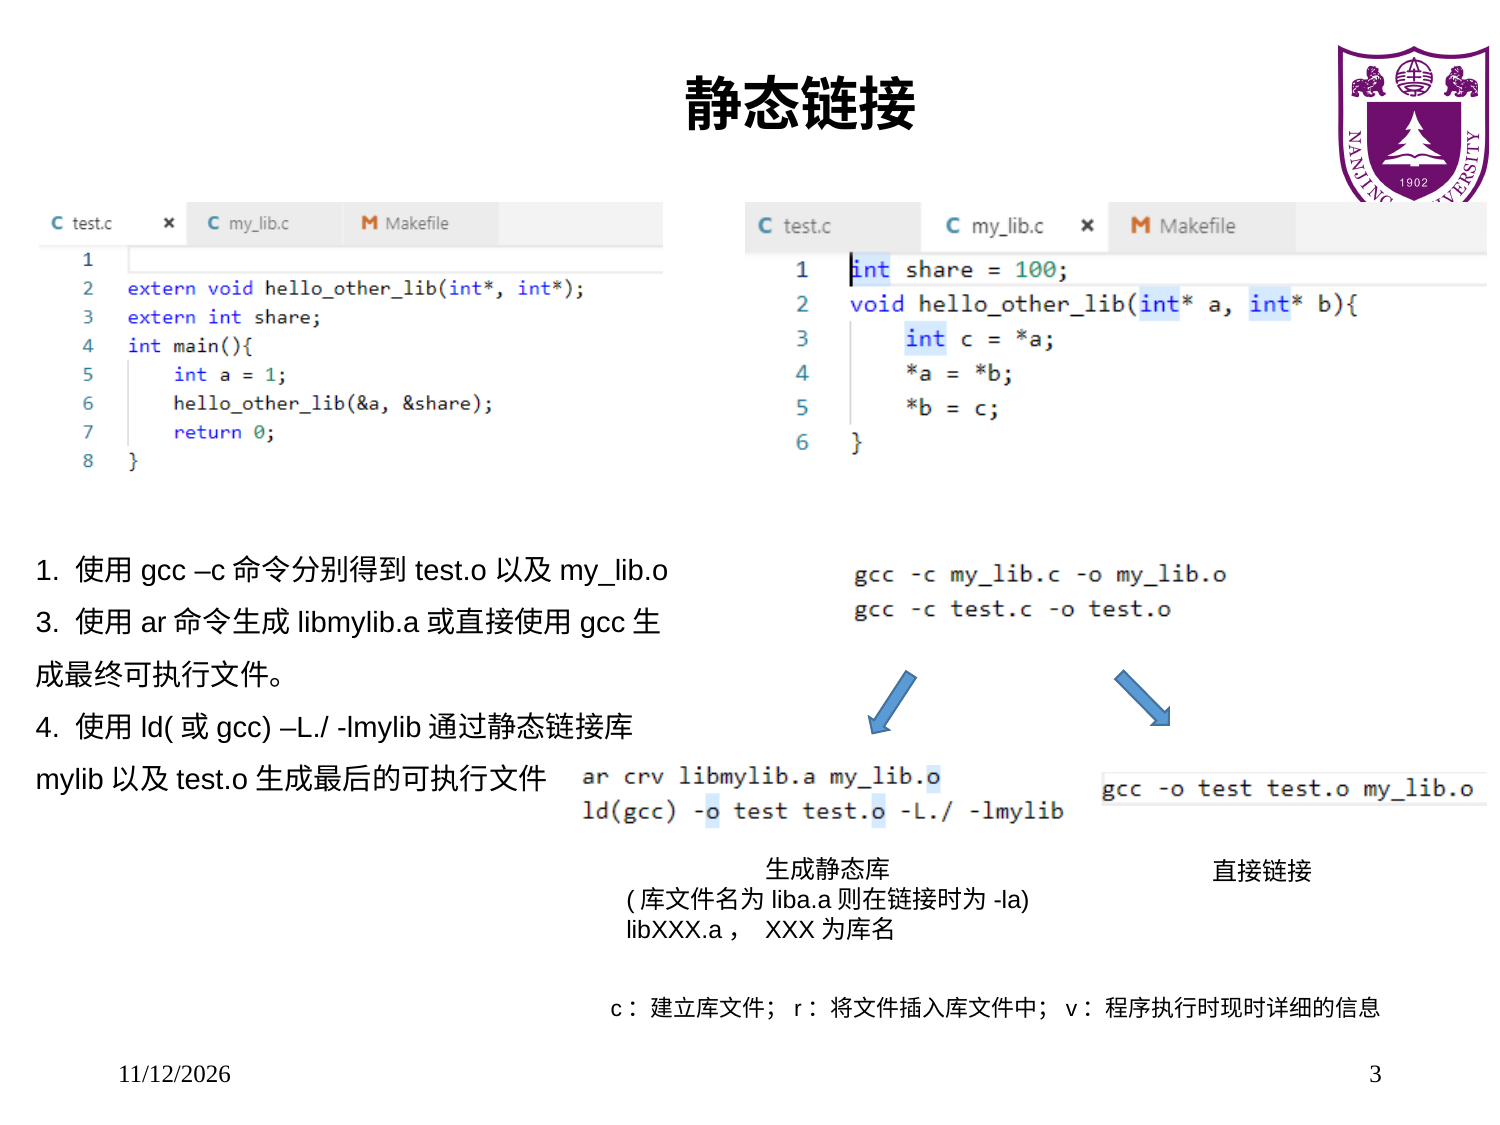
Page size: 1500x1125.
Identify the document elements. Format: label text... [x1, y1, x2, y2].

text_box 生成静态库 (库文件名为liba.a则在链接时为-la) libXXX.a， XXX为库名 [611, 845, 1045, 951]
text_box c：建立库文件；r：将文件插入库文件中；v：程序执行时现时详细的信息 [595, 985, 1397, 1028]
picture [851, 555, 1243, 626]
text_box 直接链接 [1197, 848, 1328, 894]
slide_number 3 [1059, 1042, 1397, 1103]
picture [745, 202, 1487, 472]
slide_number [103, 1042, 441, 1103]
picture [39, 202, 663, 483]
picture [574, 765, 1082, 830]
text_box [867, 669, 918, 735]
picture [1094, 772, 1487, 806]
text_box 1. 使用gcc –c命令分别得到test.o以及my_lib.o 3. 使用ar命令生成libmylib.a或直接使用gcc生成最终可执行文件。 4. 使用ld(或gcc) –L./ -lmylib通过静态链接库mylib以及test.o生成最后的可执行文件 [20, 526, 685, 804]
text_box 静态链接 [669, 59, 933, 145]
text_box [1113, 669, 1170, 727]
